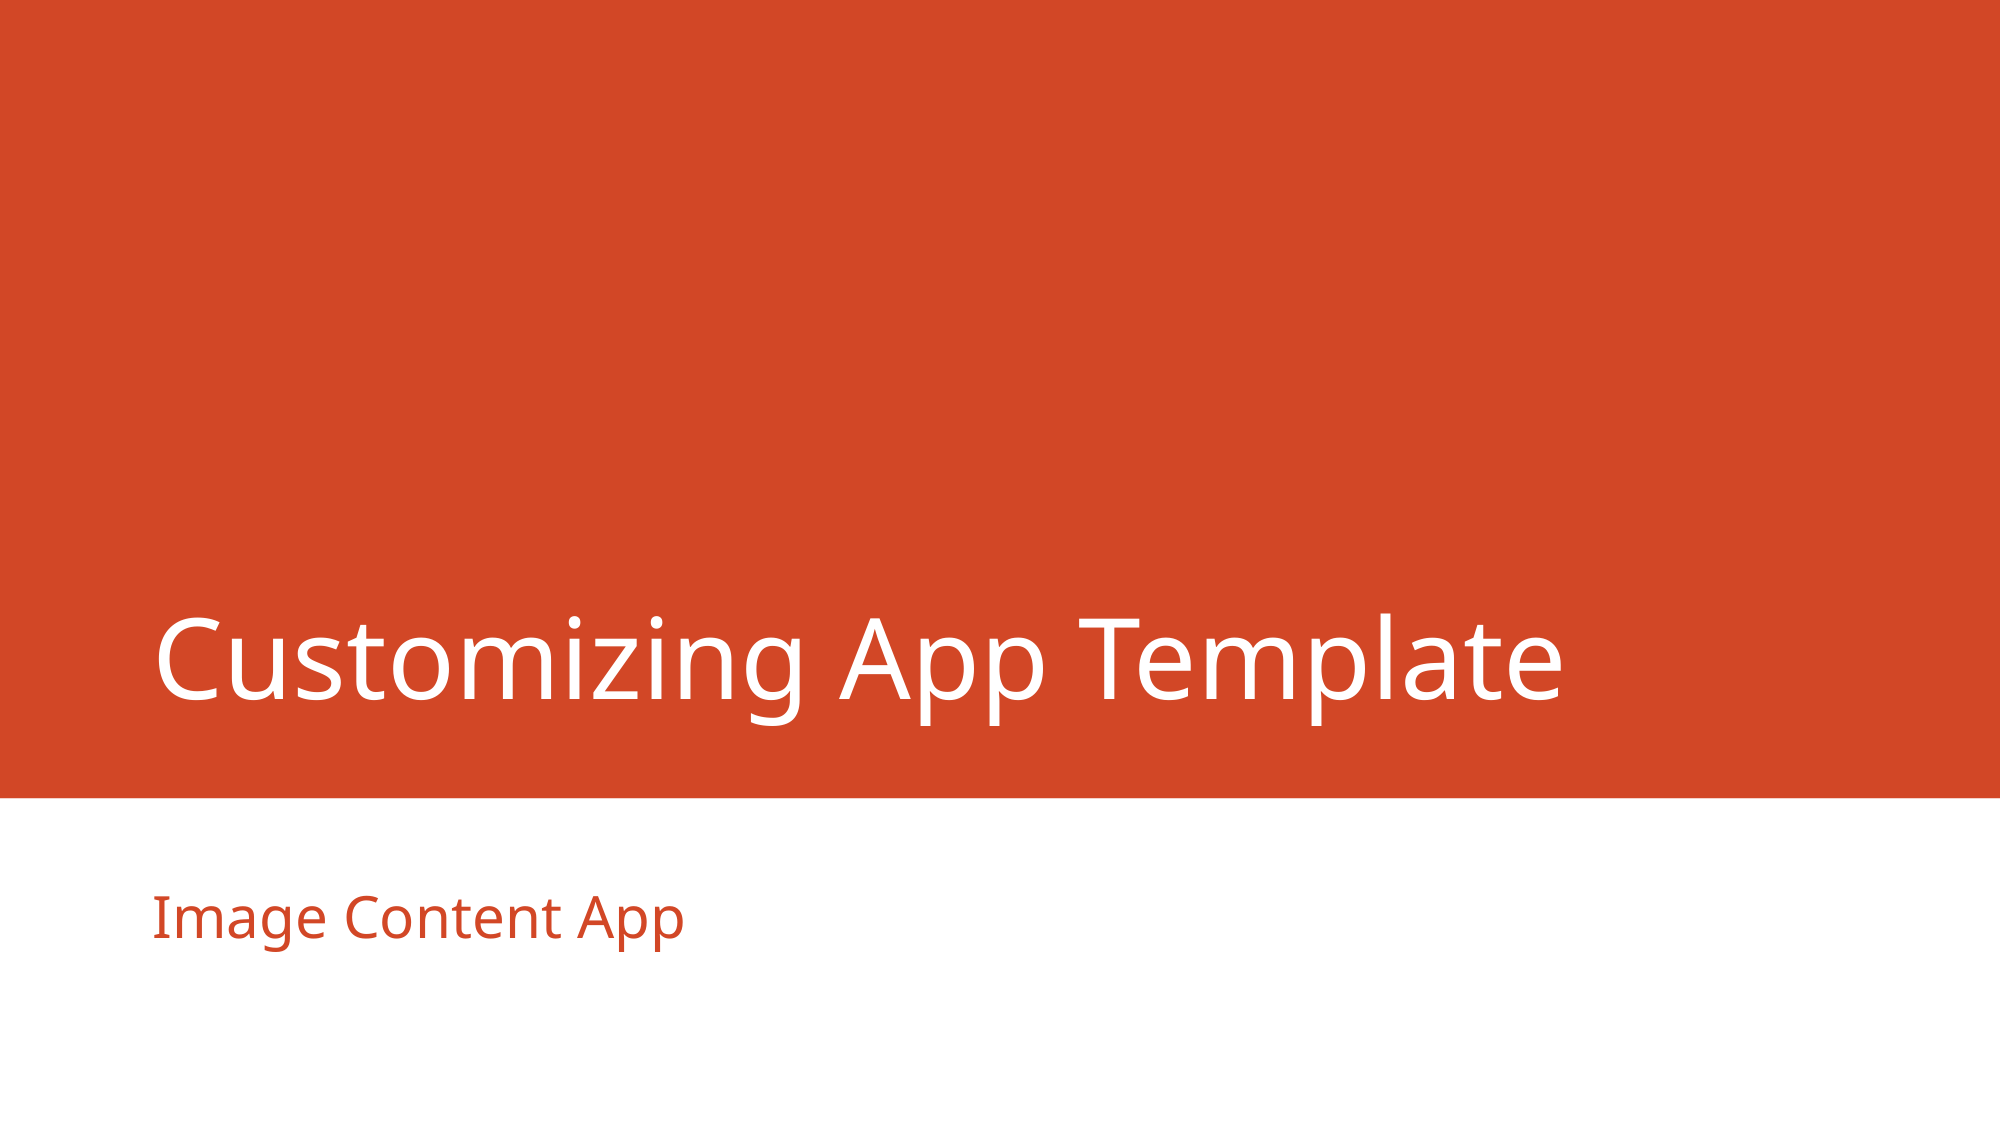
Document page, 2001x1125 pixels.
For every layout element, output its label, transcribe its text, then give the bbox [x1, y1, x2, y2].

subtitle Image Content App [137, 838, 1238, 1025]
title Customizing App Template [137, 338, 1863, 730]
